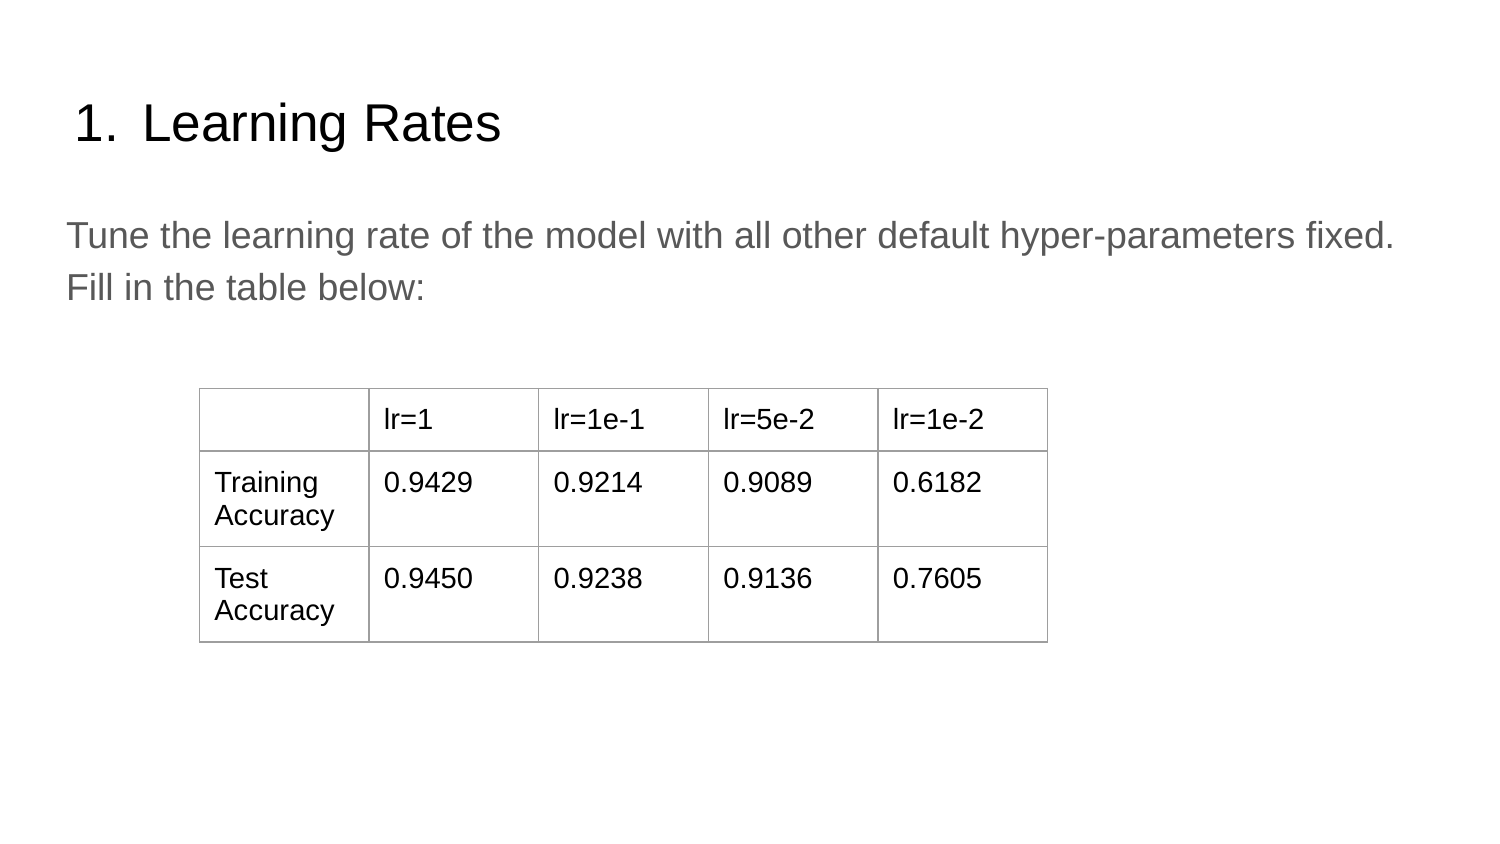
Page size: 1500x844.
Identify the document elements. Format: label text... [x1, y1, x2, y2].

table_cell 0.7605 [879, 547, 1047, 641]
table_cell Training Accuracy [200, 452, 368, 546]
table_cell 0.9136 [709, 547, 877, 641]
table_header lr=1e-2 [879, 389, 1047, 450]
table_cell 0.6182 [879, 452, 1047, 546]
table_cell Test Accuracy [200, 547, 368, 641]
table_cell 0.9089 [709, 452, 877, 546]
table_cell 0.9429 [370, 452, 538, 546]
list Tune the learning rate of the model with all other default hyper-parameters fixed. Fill in the table below: [50, 188, 1450, 750]
table_header lr=1 [370, 389, 538, 450]
title Learning Rates [50, 72, 1450, 168]
table_header [200, 389, 368, 450]
table_cell 0.9238 [539, 547, 708, 641]
table_cell 0.9214 [539, 452, 708, 546]
table_header lr=1e-1 [539, 389, 708, 450]
table_cell 0.9450 [370, 547, 538, 641]
table_header lr=5e-2 [709, 389, 877, 450]
